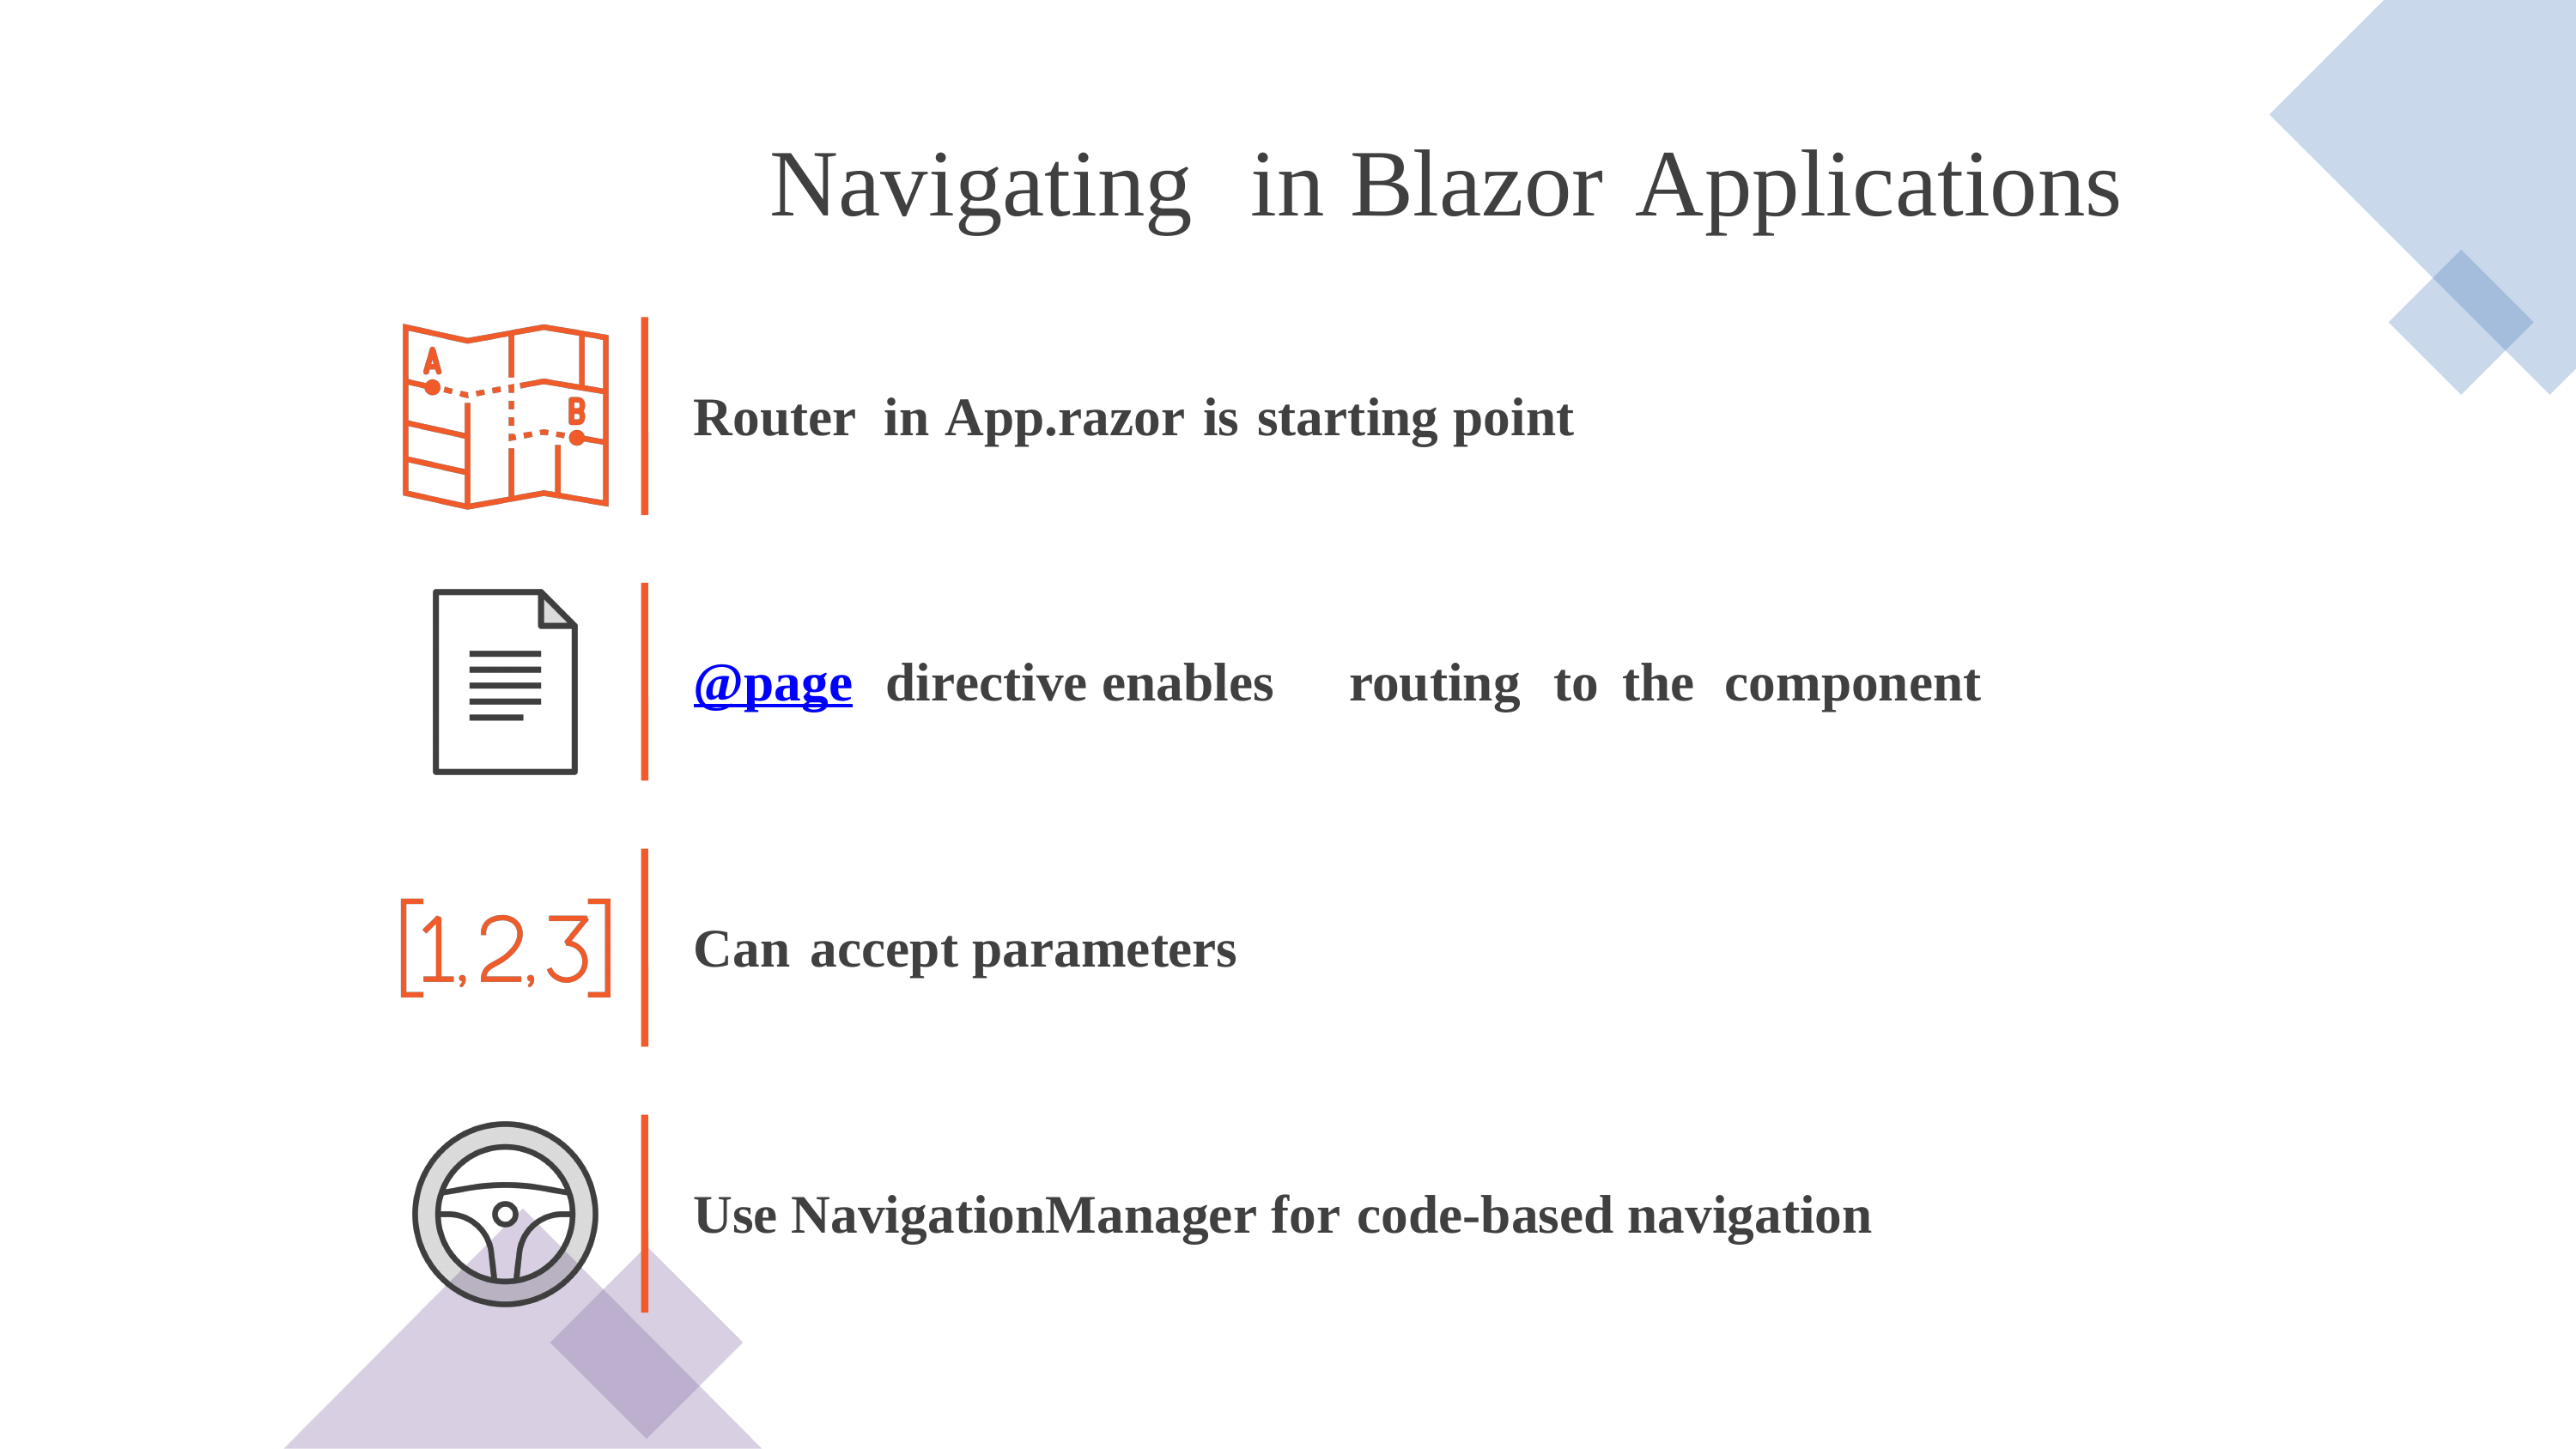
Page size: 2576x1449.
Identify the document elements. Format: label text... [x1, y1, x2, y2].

text_box Use NavigationManager for code-based navigation [691, 1188, 2026, 1246]
text_box the [1620, 656, 1721, 715]
text_box [401, 322, 611, 512]
text_box [604, 1244, 745, 1385]
text_box @page [691, 656, 882, 715]
text_box to [1552, 656, 1619, 715]
text_box [410, 1119, 600, 1309]
text_box [282, 1283, 764, 1449]
text_box Blazor [1347, 136, 1629, 236]
text_box Applications [1633, 136, 2177, 236]
text_box [431, 587, 580, 777]
text_box [0, 0, 2576, 1449]
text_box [2316, 0, 2576, 374]
text_box Navigating [768, 136, 1243, 236]
text_box in App.razor is starting point [882, 390, 1626, 449]
text_box Router [691, 390, 880, 449]
text_box directive enables [884, 656, 1346, 715]
text_box component [1722, 656, 2035, 715]
text_box Can accept parameters [691, 922, 1315, 981]
text_box [399, 897, 612, 999]
text_box in [1249, 136, 1343, 236]
text_box routing [1347, 656, 1550, 715]
